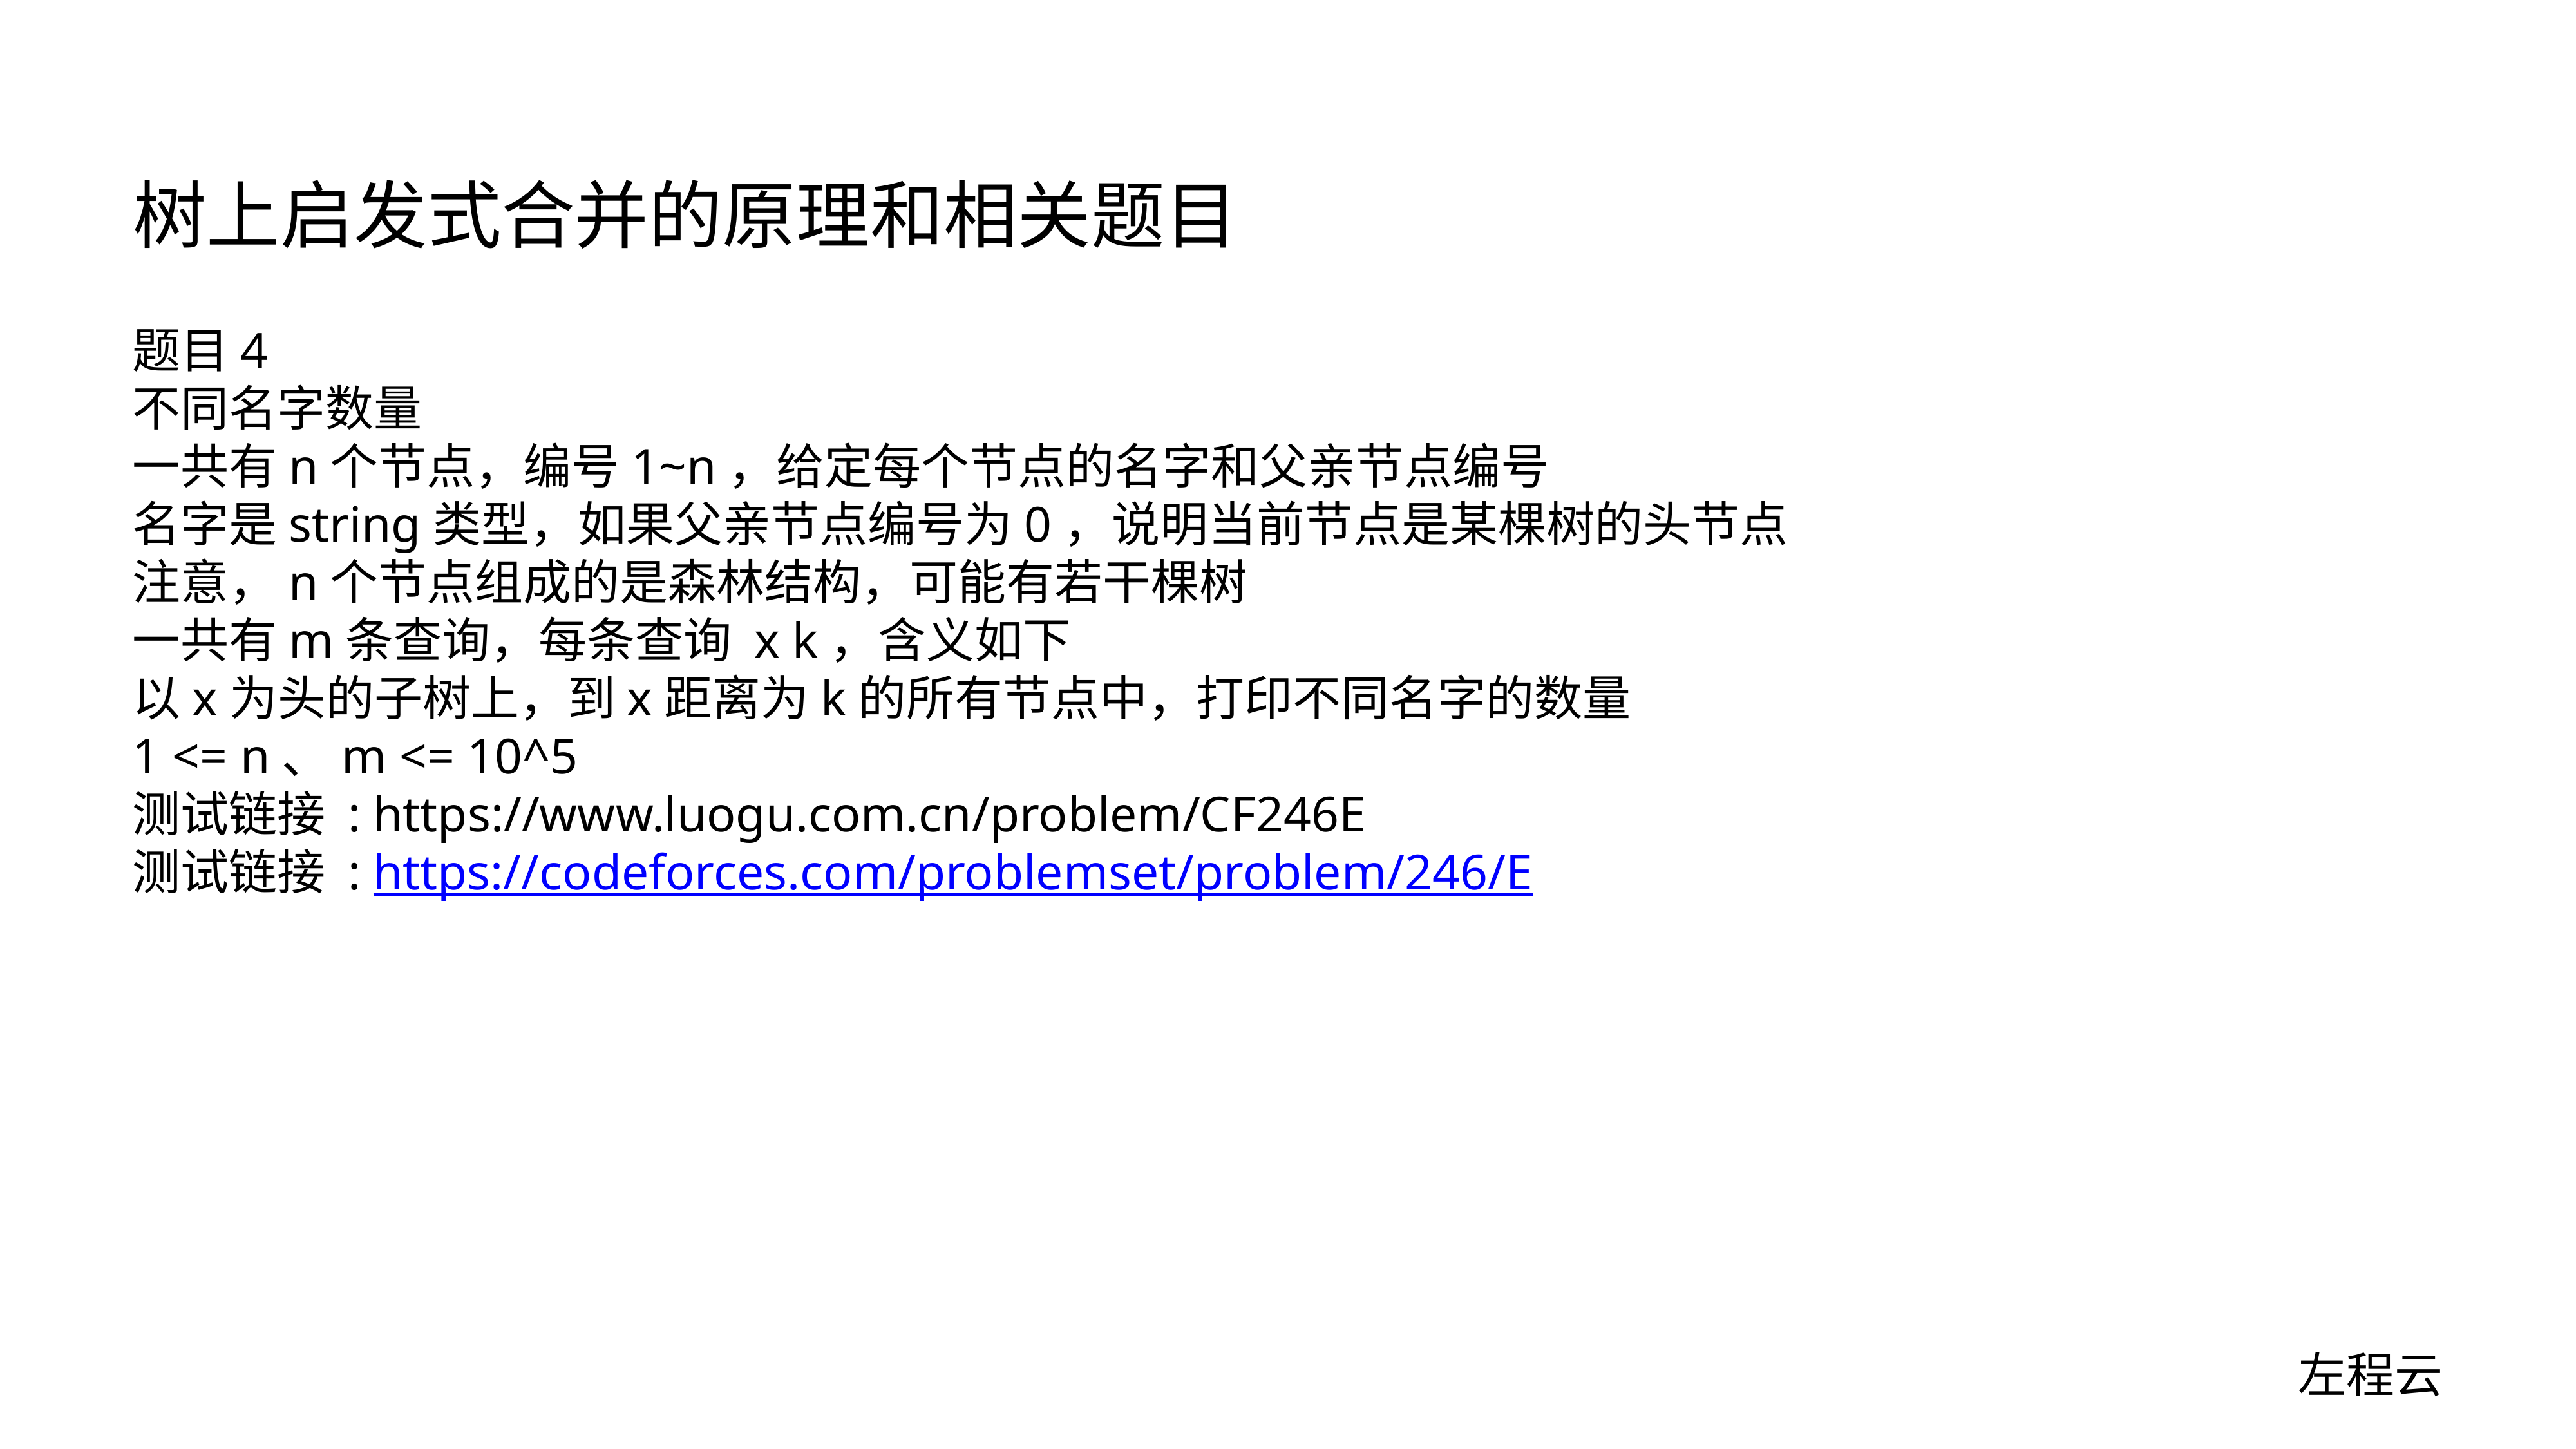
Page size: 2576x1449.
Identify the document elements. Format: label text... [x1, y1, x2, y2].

text_box 题目4 不同名字数量 一共有n个节点，编号1~n，给定每个节点的名字和父亲节点编号 名字是string类型，如果父亲节点编号为0，说明当前节点是某棵树的头节点 注意，n个节点组成的是森林结构，可能有若干棵树 一共有m条查询，每条查询 x k，含义如下 以x为头的子树上，到x距离为k的所有节点中，打印不同名字的数量 1 <= n、m <= 10^5 测试链接 : https://www.luogu.com.cn/problem/CF246E 测试链接 : https://codeforces.com/problemset/problem/246/E [127, 314, 2449, 1304]
title 树上启发式合并的原理和相关题目 [127, 48, 2449, 263]
text_box 左程云 [127, 1339, 2449, 1408]
